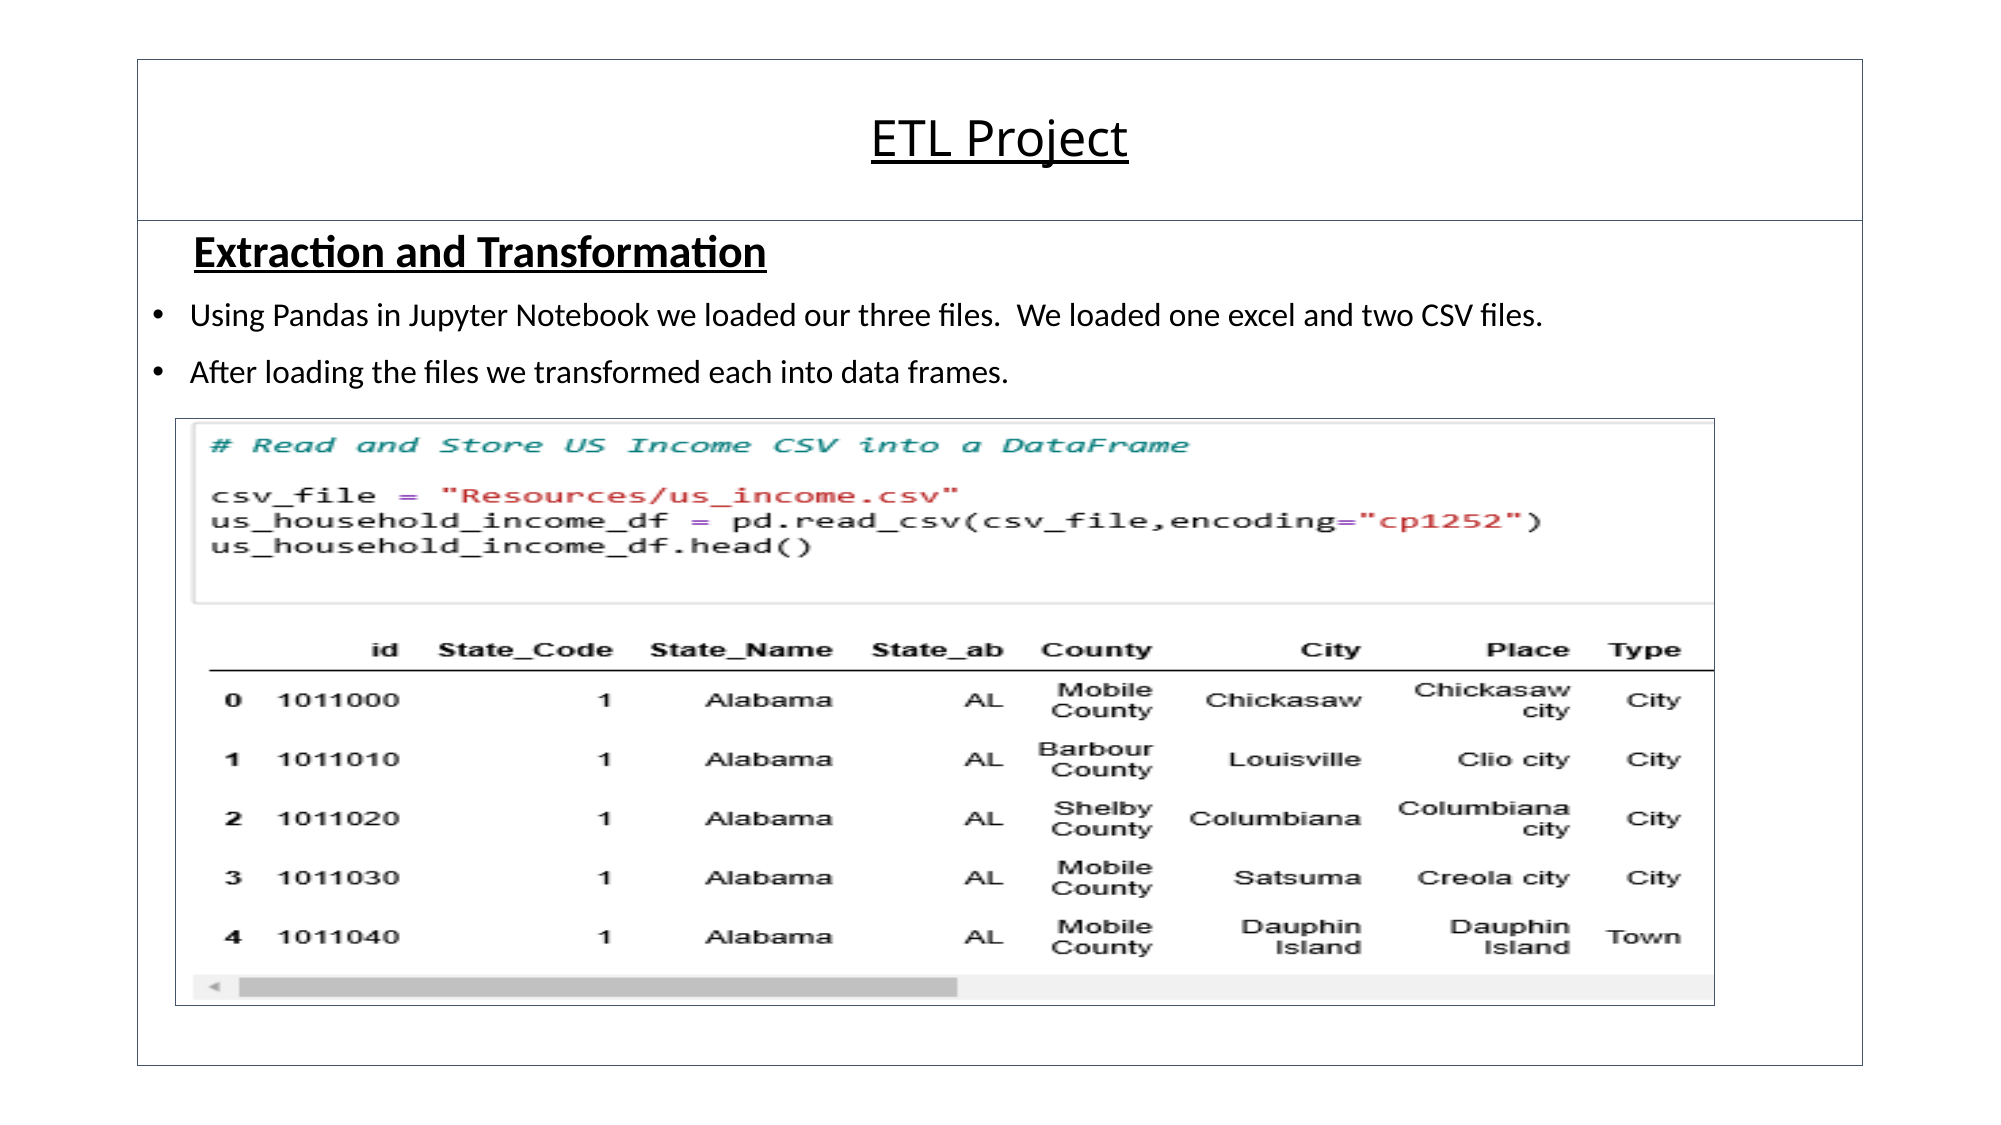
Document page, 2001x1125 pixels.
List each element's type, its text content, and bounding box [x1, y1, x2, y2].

list Extraction and Transformation Using Pandas in Jupyter Notebook we loaded our three files. We loaded one excel and two CSV files. After loading the files we transformed each into data frames. [137, 220, 1863, 1066]
title ETL Project [137, 59, 1863, 220]
picture [175, 418, 1715, 1006]
